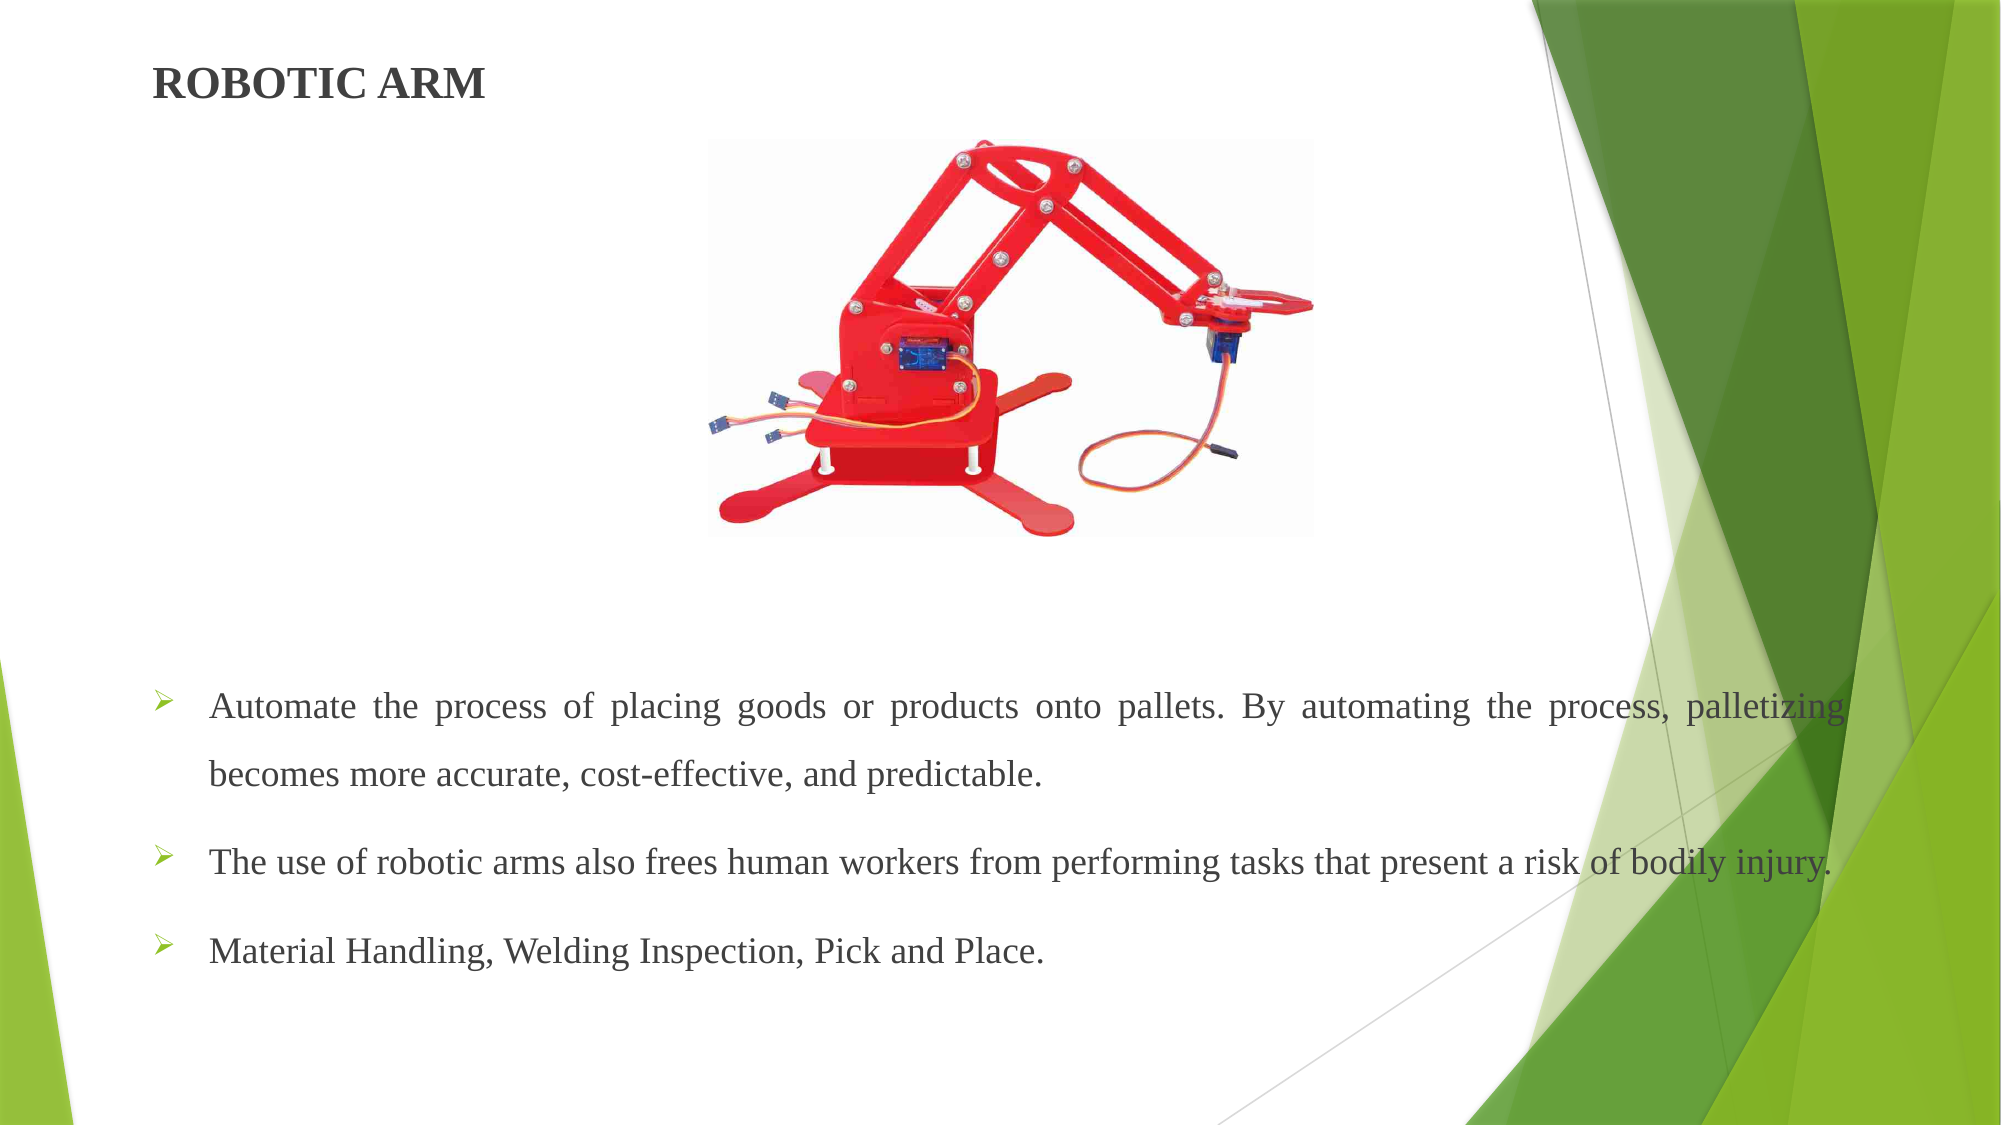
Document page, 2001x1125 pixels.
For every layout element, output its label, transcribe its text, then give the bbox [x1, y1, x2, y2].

picture [707, 139, 1314, 537]
list ROBOTIC ARM Automate the process of placing goods or products onto pallets. By automating the process, palletizing becomes more accurate, cost-effective, and predictable. The use of robotic arms also frees human workers from performing tasks that present a risk of bodily injury. Material Handling, Welding Inspection, Pick and Place. [137, 45, 1863, 1125]
